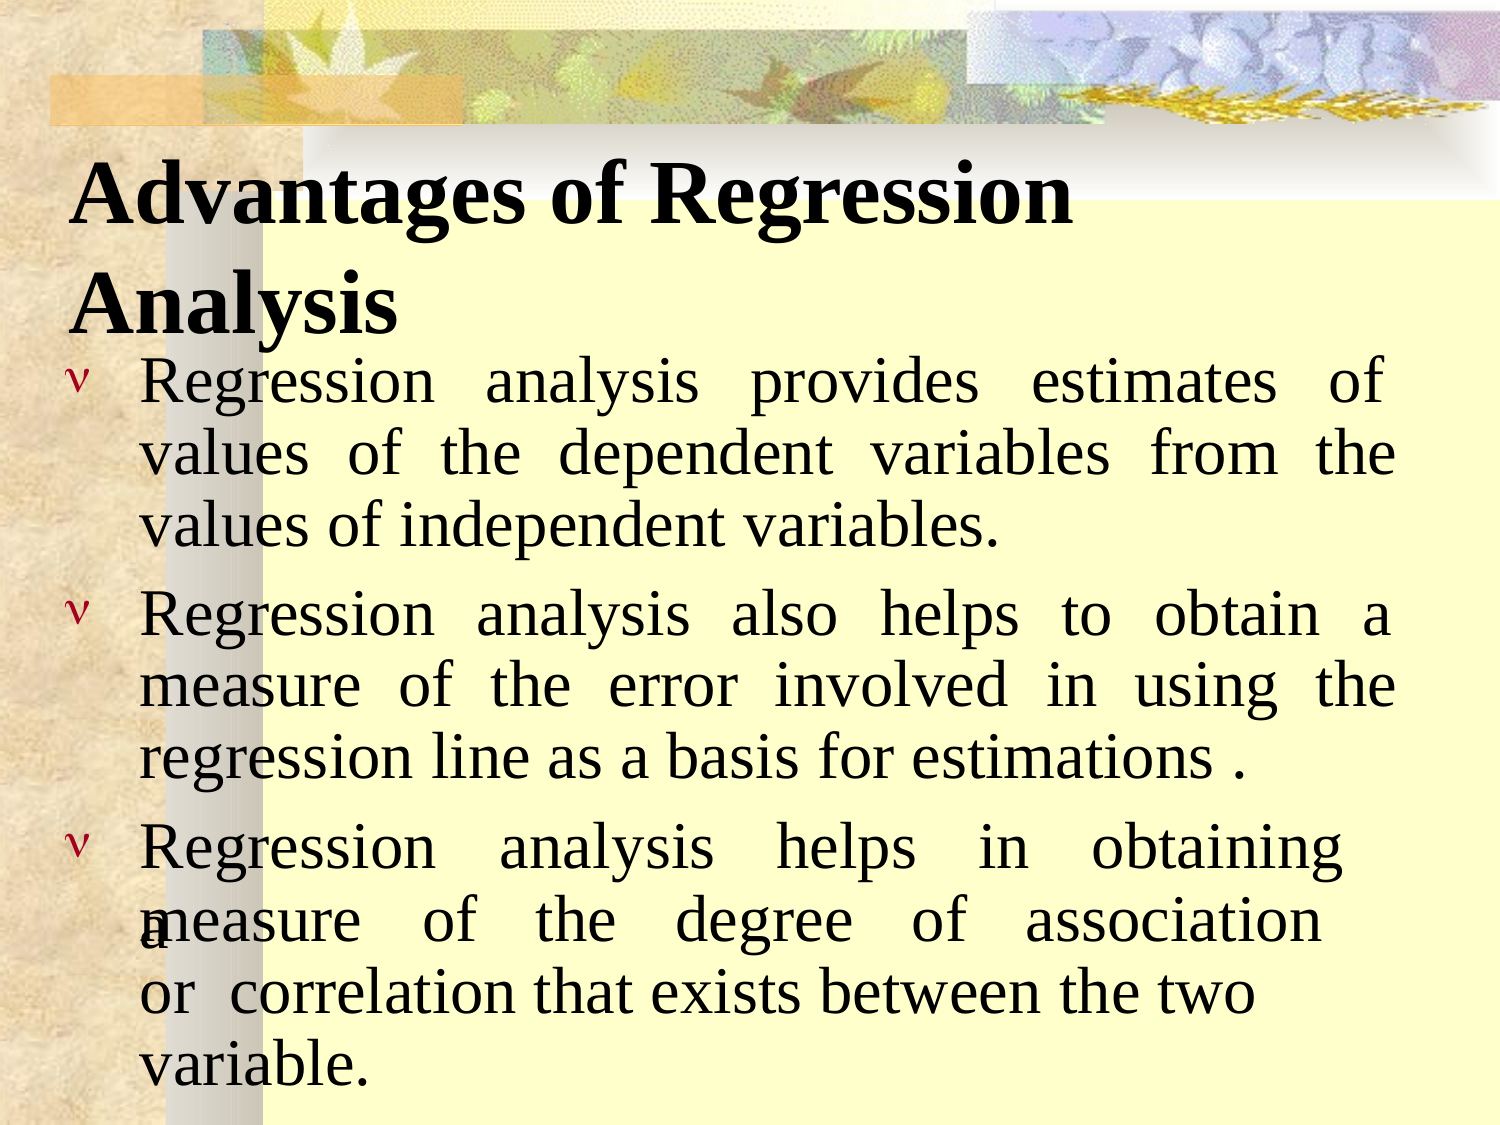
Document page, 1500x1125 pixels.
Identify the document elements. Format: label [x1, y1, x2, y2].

title [66, 130, 1427, 353]
text_box [0, 0, 1500, 1125]
